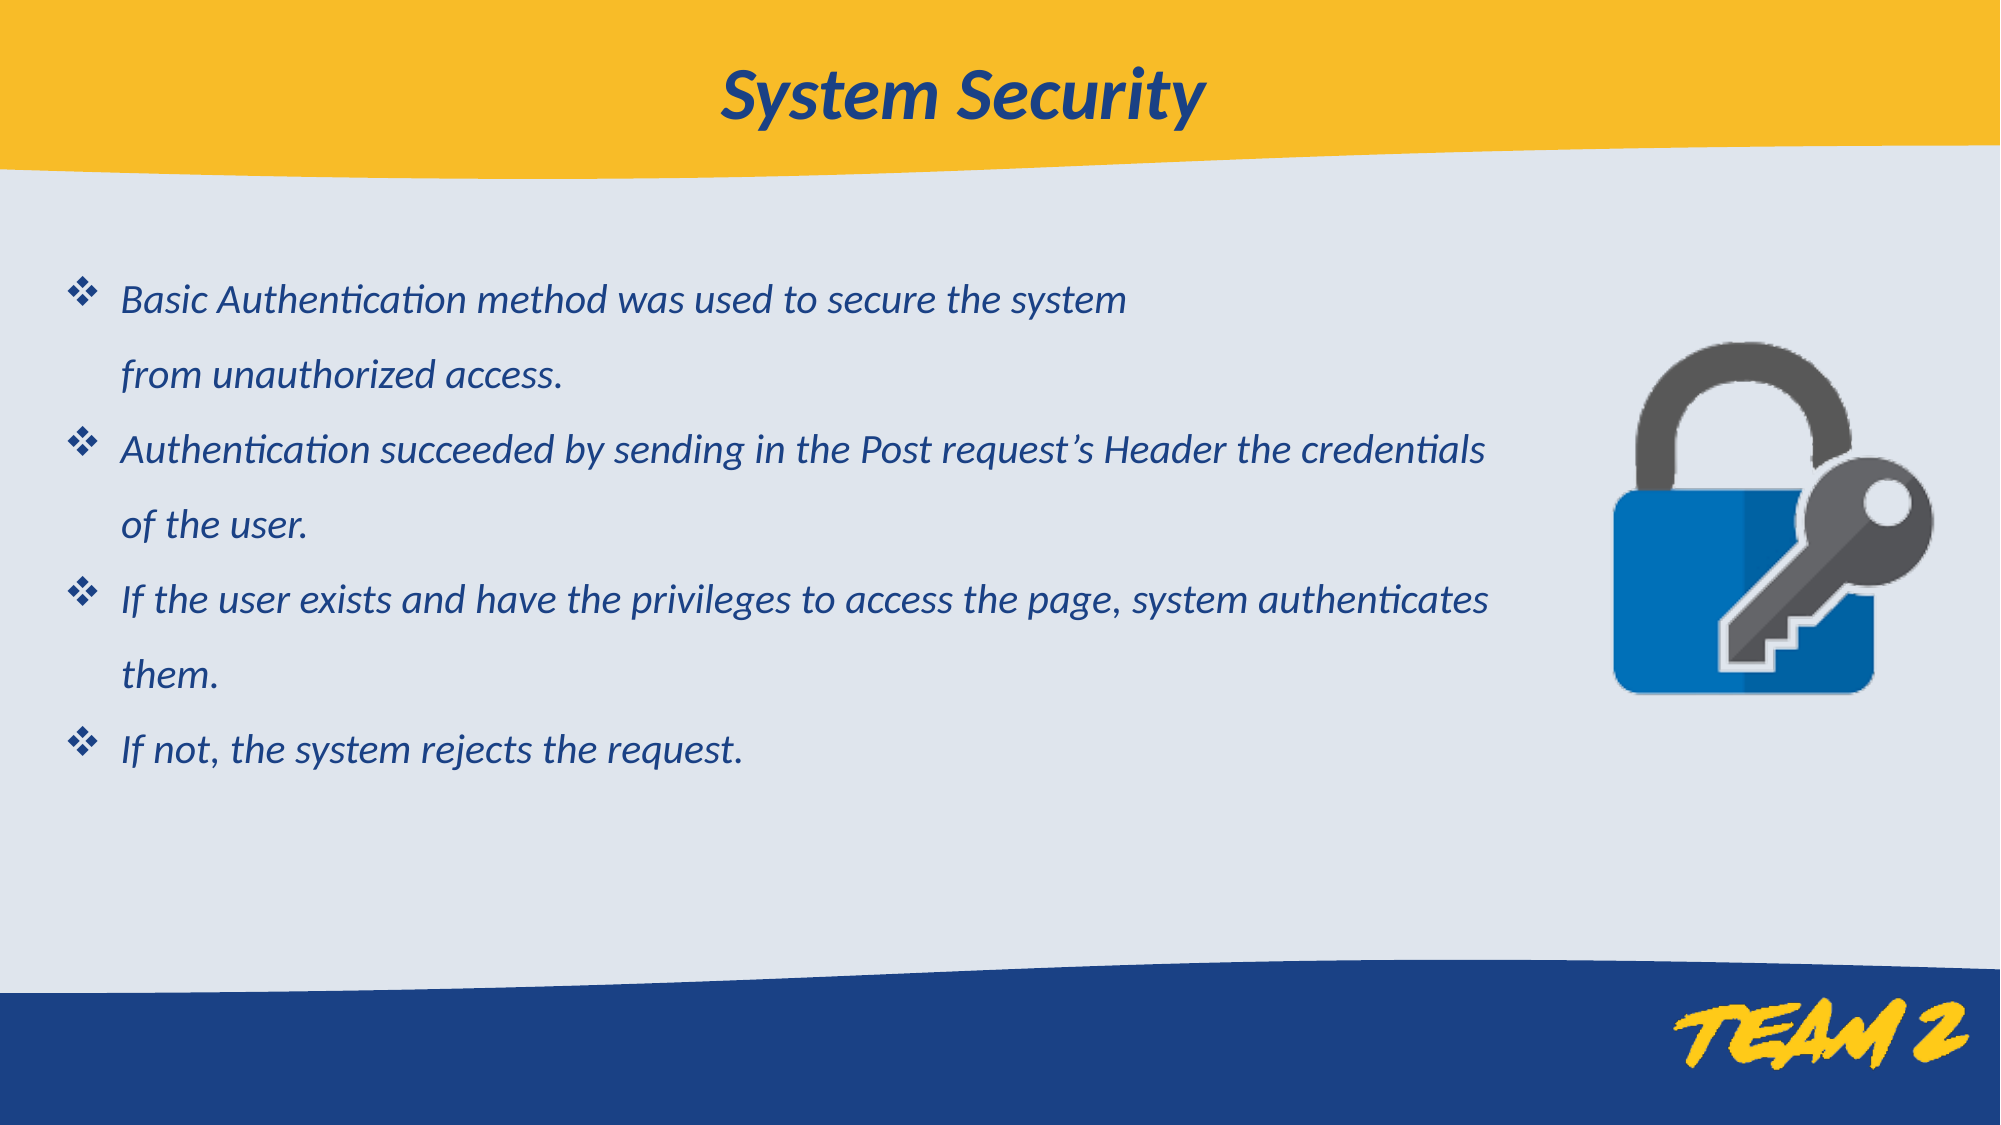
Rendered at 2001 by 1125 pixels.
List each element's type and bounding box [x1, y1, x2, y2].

picture [1667, 882, 1980, 1125]
text_box [0, 0, 2000, 1125]
picture [1509, 318, 2000, 722]
